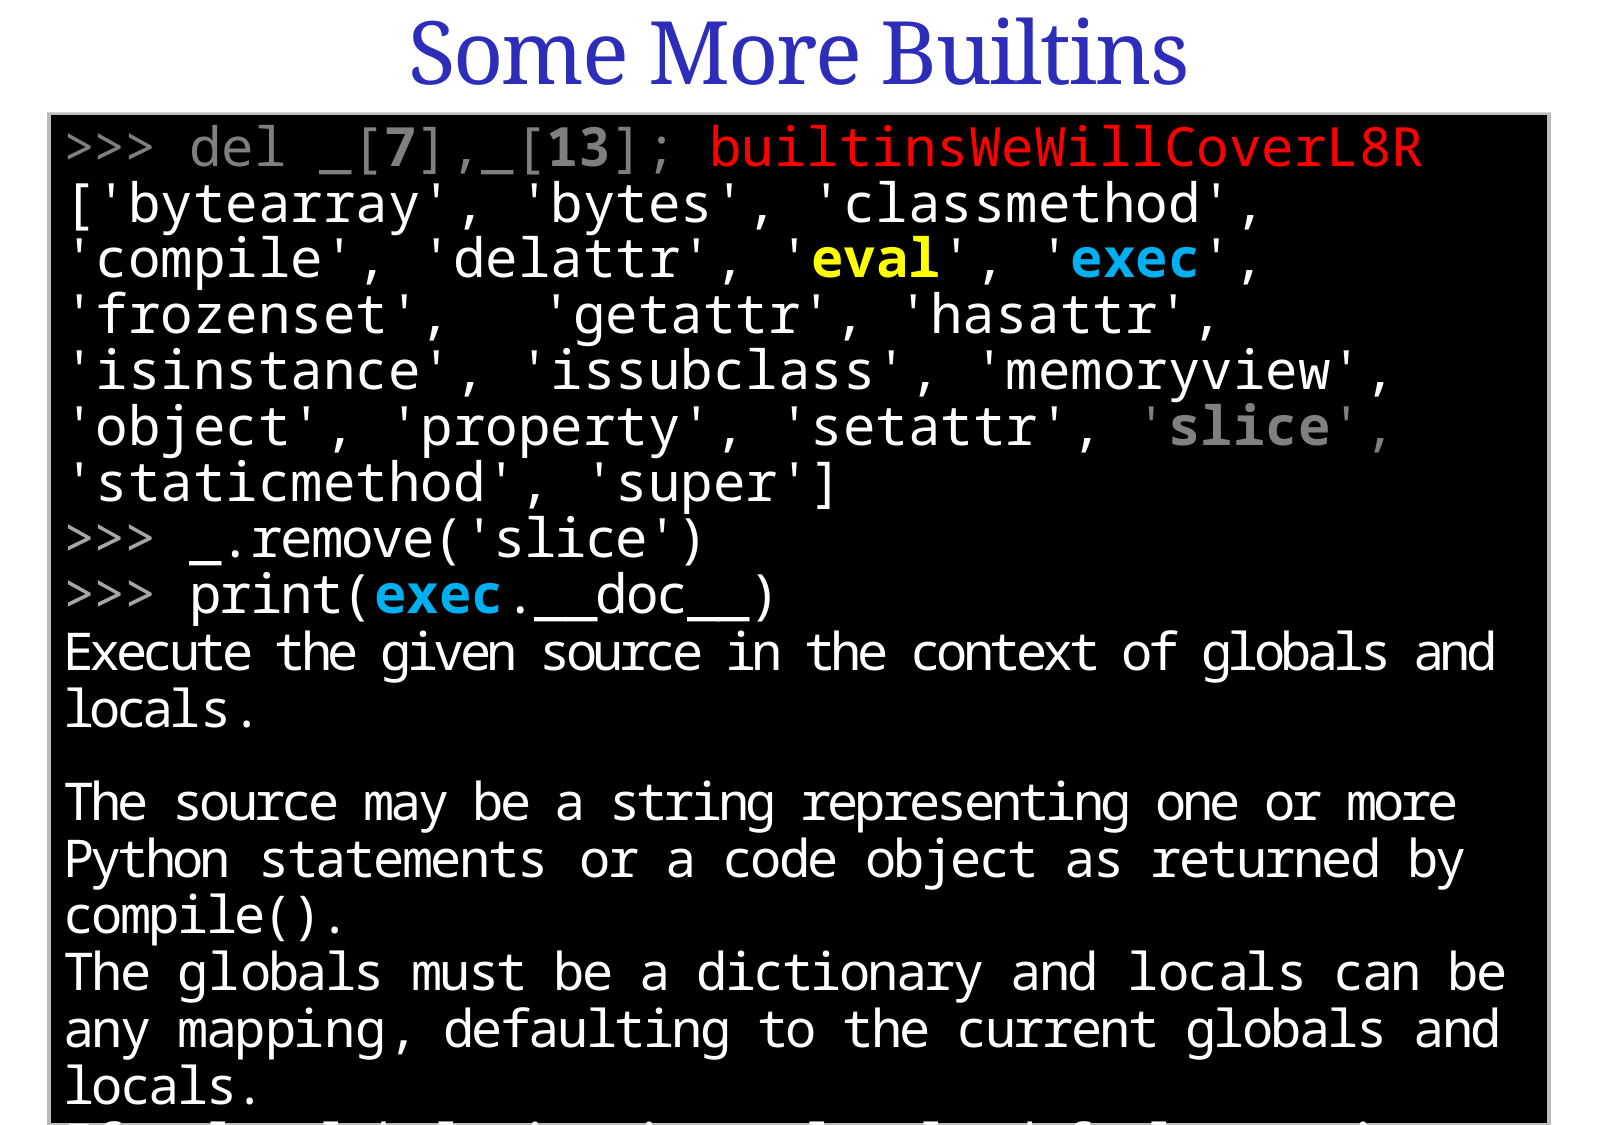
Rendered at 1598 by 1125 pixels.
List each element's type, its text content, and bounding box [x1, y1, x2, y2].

text_box Some More Builtins [0, 0, 1597, 113]
text_box >>> del _[7],_[13]; builtinsWeWillCoverL8R ['bytearray', 'bytes', 'classmethod', 'compile', 'delattr', 'eval', 'exec', 'frozenset', 'getattr', 'hasattr', 'isinstance', 'issubclass', 'memoryview', 'object', 'property', 'setattr', 'slice', 'staticmethod', 'super'] >>> _.remove('slice') >>> print(exec.__doc__) Execute the given source in the context of globals and locals. The source may be a string representing one or more Python statements or a code object as returned by compile(). The globals must be a dictionary and locals can be any mapping, defaulting to the current globals and locals. If only globals is given, locals defaults to it. >>> print(eval __doc__) Evaluate the given source in the context of globals and locals. [47, 113, 1551, 1125]
